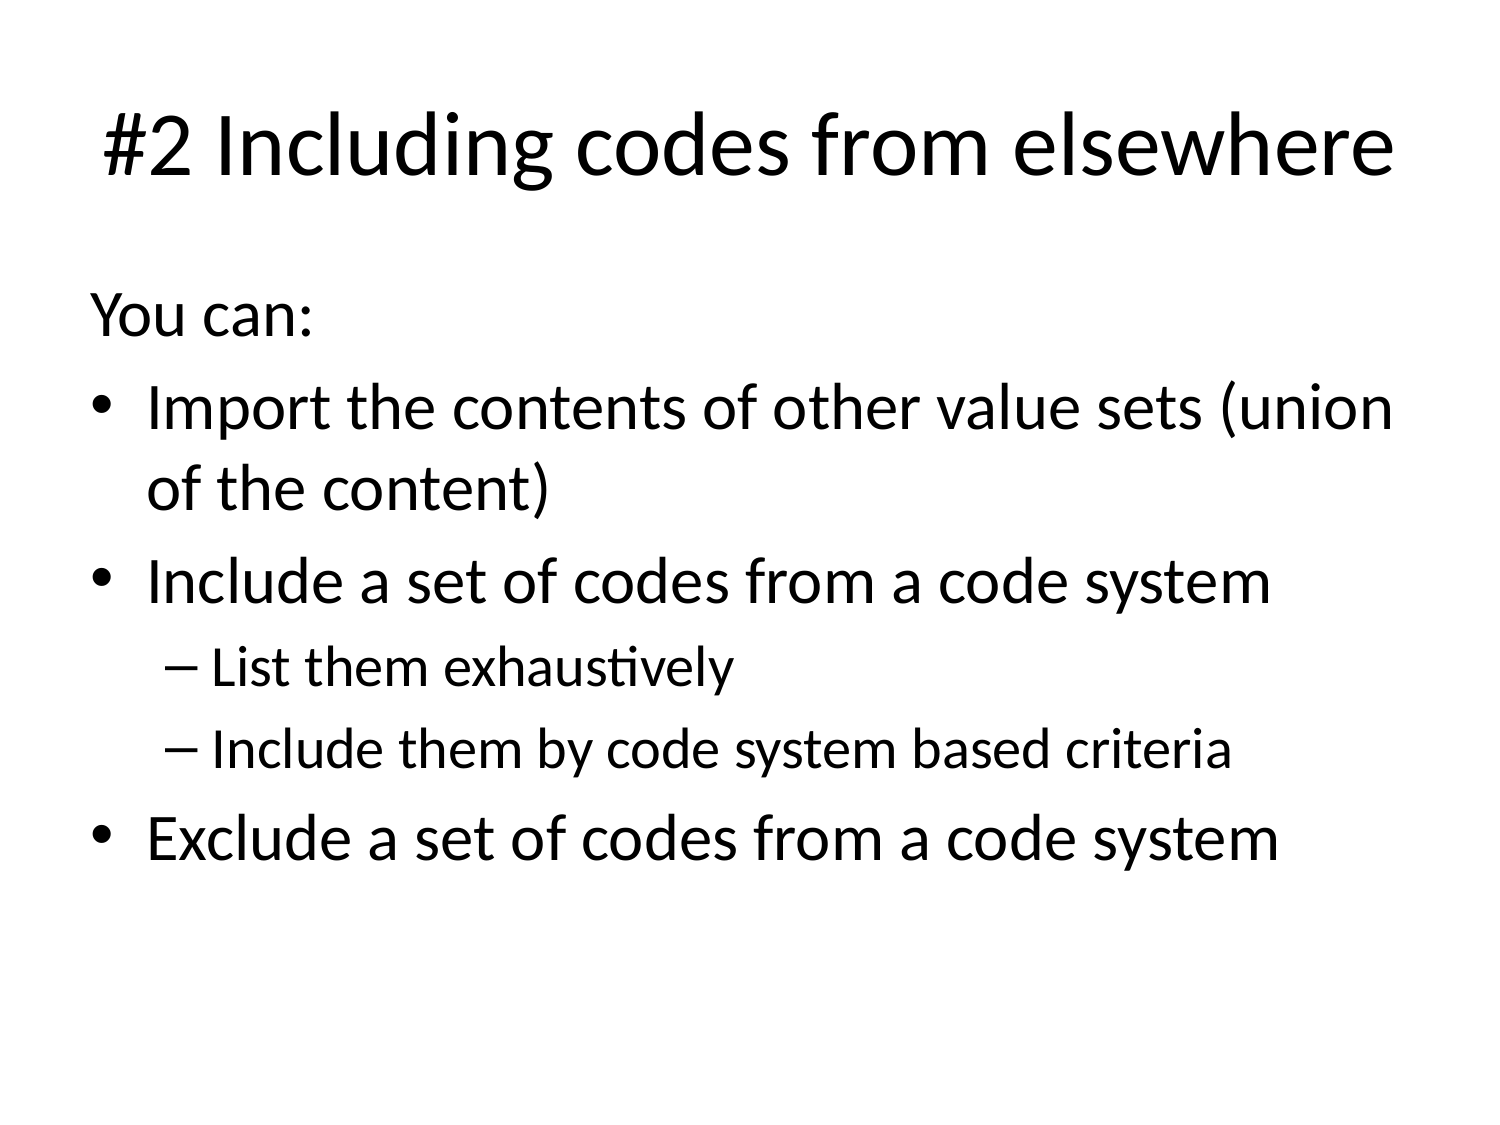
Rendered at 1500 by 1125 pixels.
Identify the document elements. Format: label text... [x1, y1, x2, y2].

title #2 Including codes from elsewhere [75, 45, 1425, 233]
list You can: Import the contents of other value sets (union of the content) Include a set of codes from a code system List them exhaustively Include them by code system based criteria Exclude a set of codes from a code system [75, 262, 1425, 1005]
